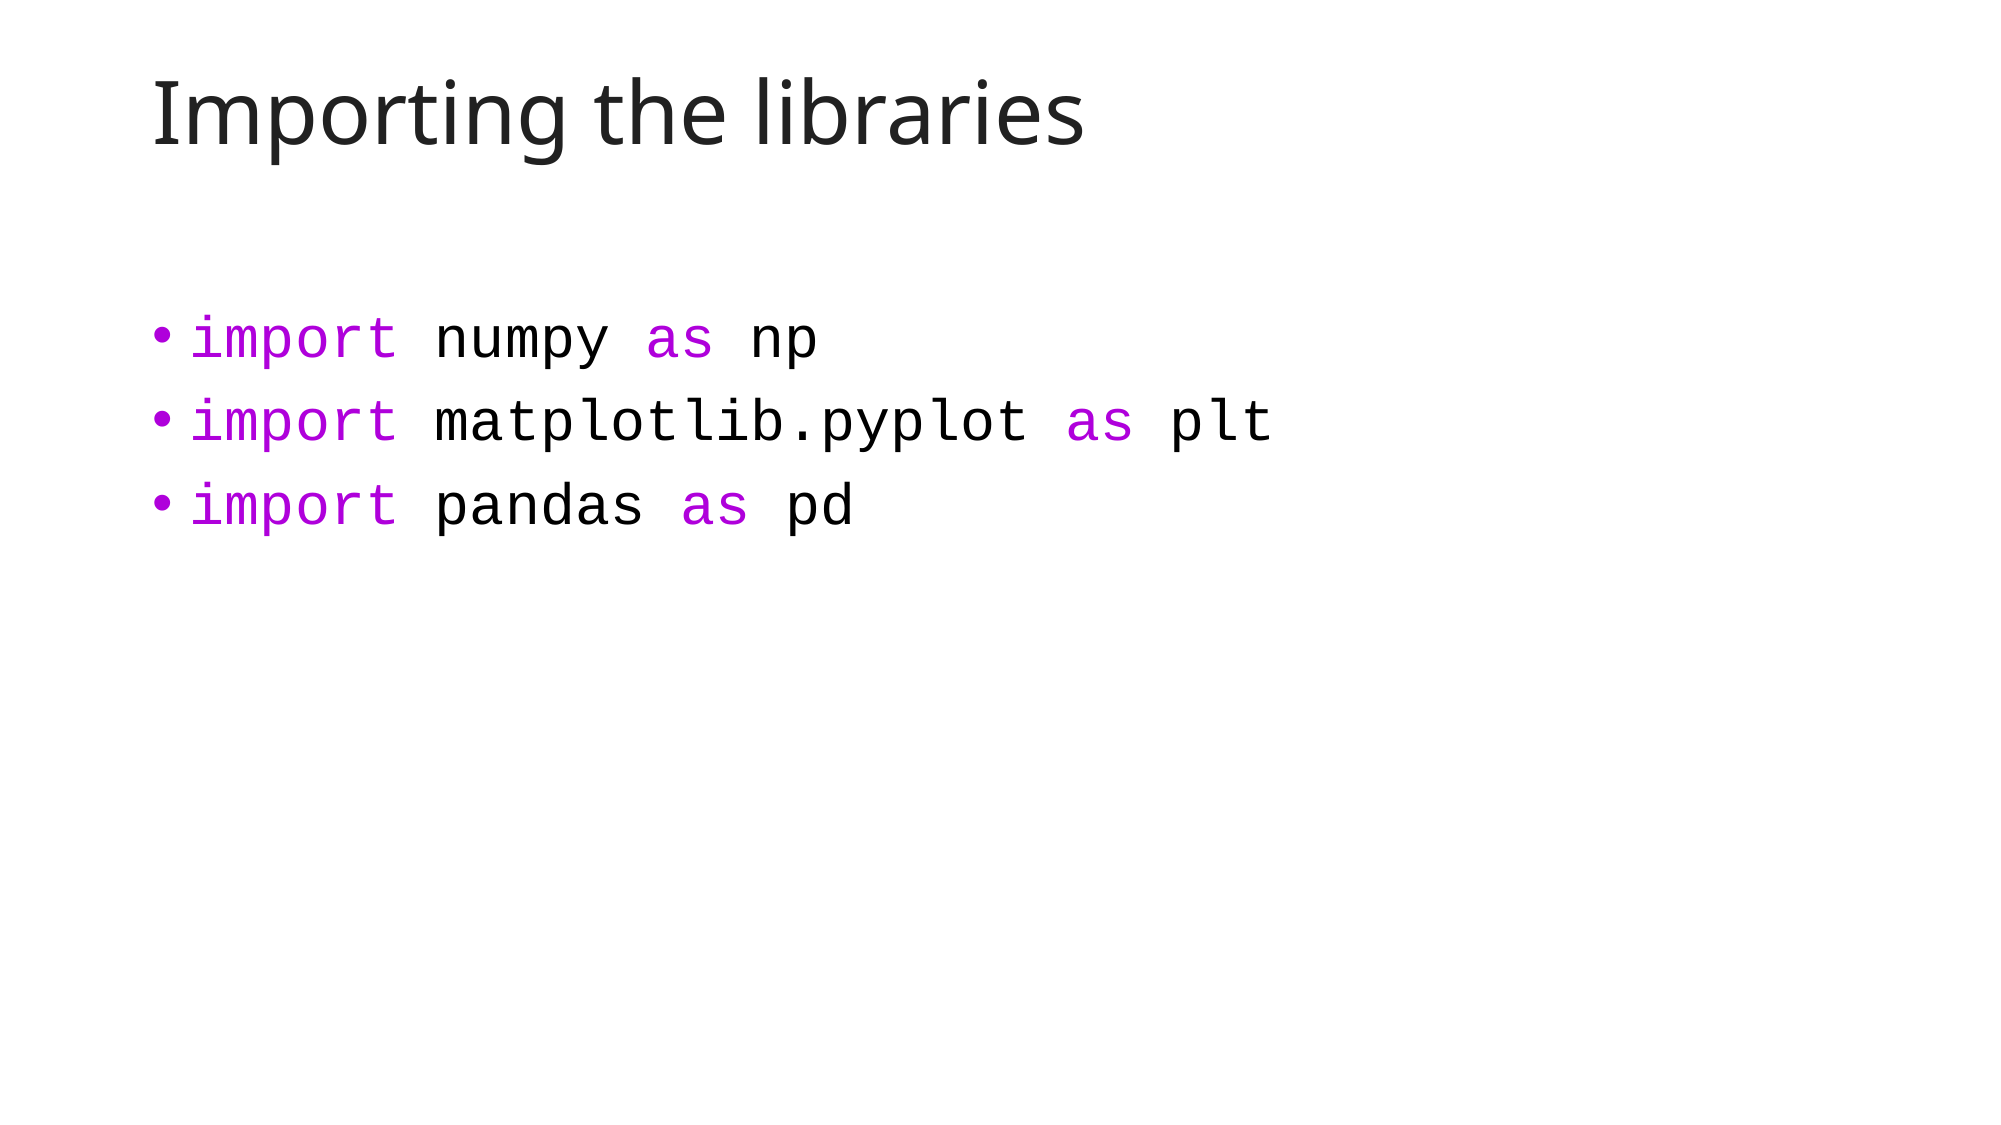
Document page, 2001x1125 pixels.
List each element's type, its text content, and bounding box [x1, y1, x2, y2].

title Importing the libraries [137, 59, 1863, 278]
list import numpy as np import matplotlib.pyplot as plt import pandas as pd [137, 299, 1863, 1014]
